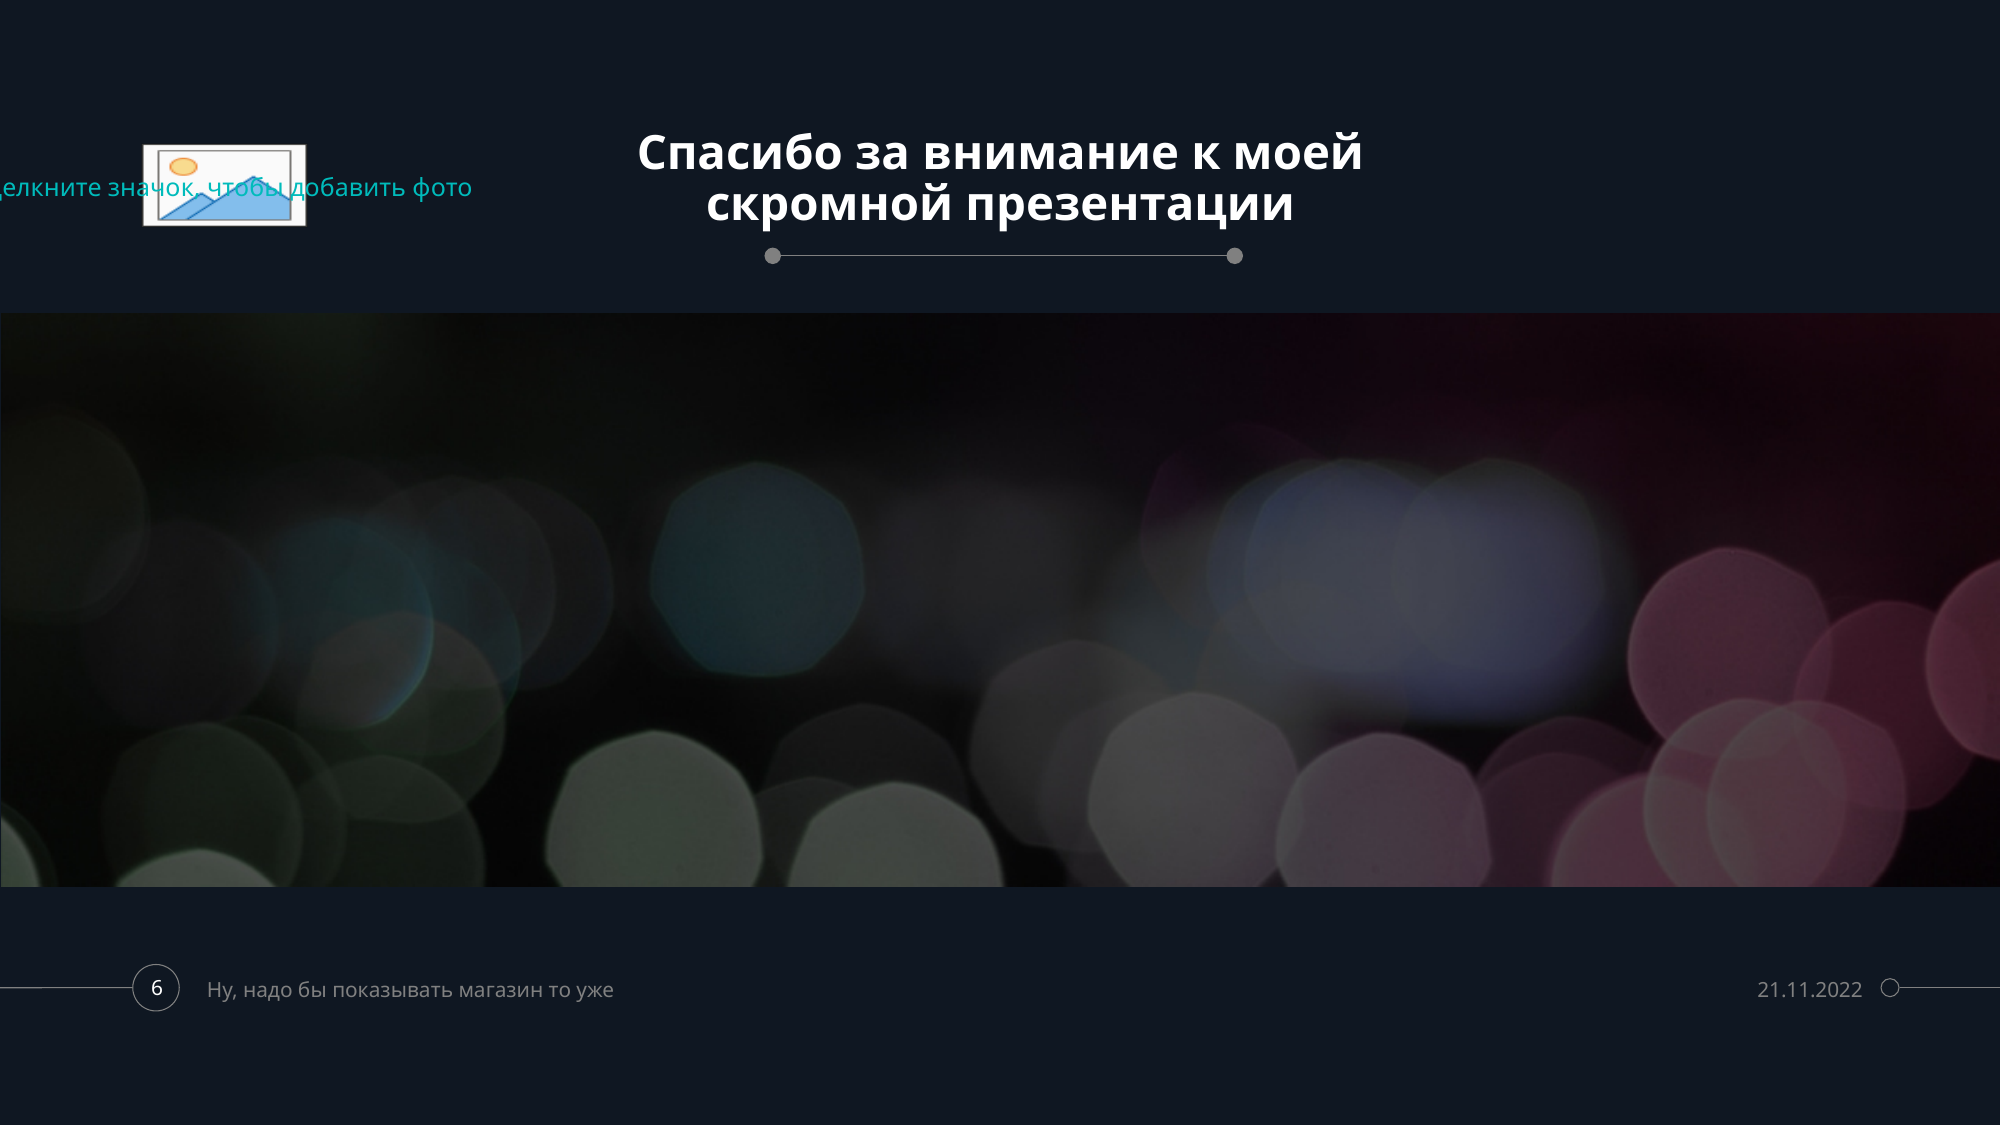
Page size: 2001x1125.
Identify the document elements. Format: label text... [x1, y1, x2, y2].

title Спасибо за внимание к моей скромной презентации [631, 99, 1370, 231]
footer Ну, надо бы показывать магазин то уже [191, 964, 671, 1014]
picture [0, 313, 2000, 887]
slide_number 6 [127, 964, 186, 1014]
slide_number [1643, 964, 1863, 1014]
picture [136, 140, 314, 231]
